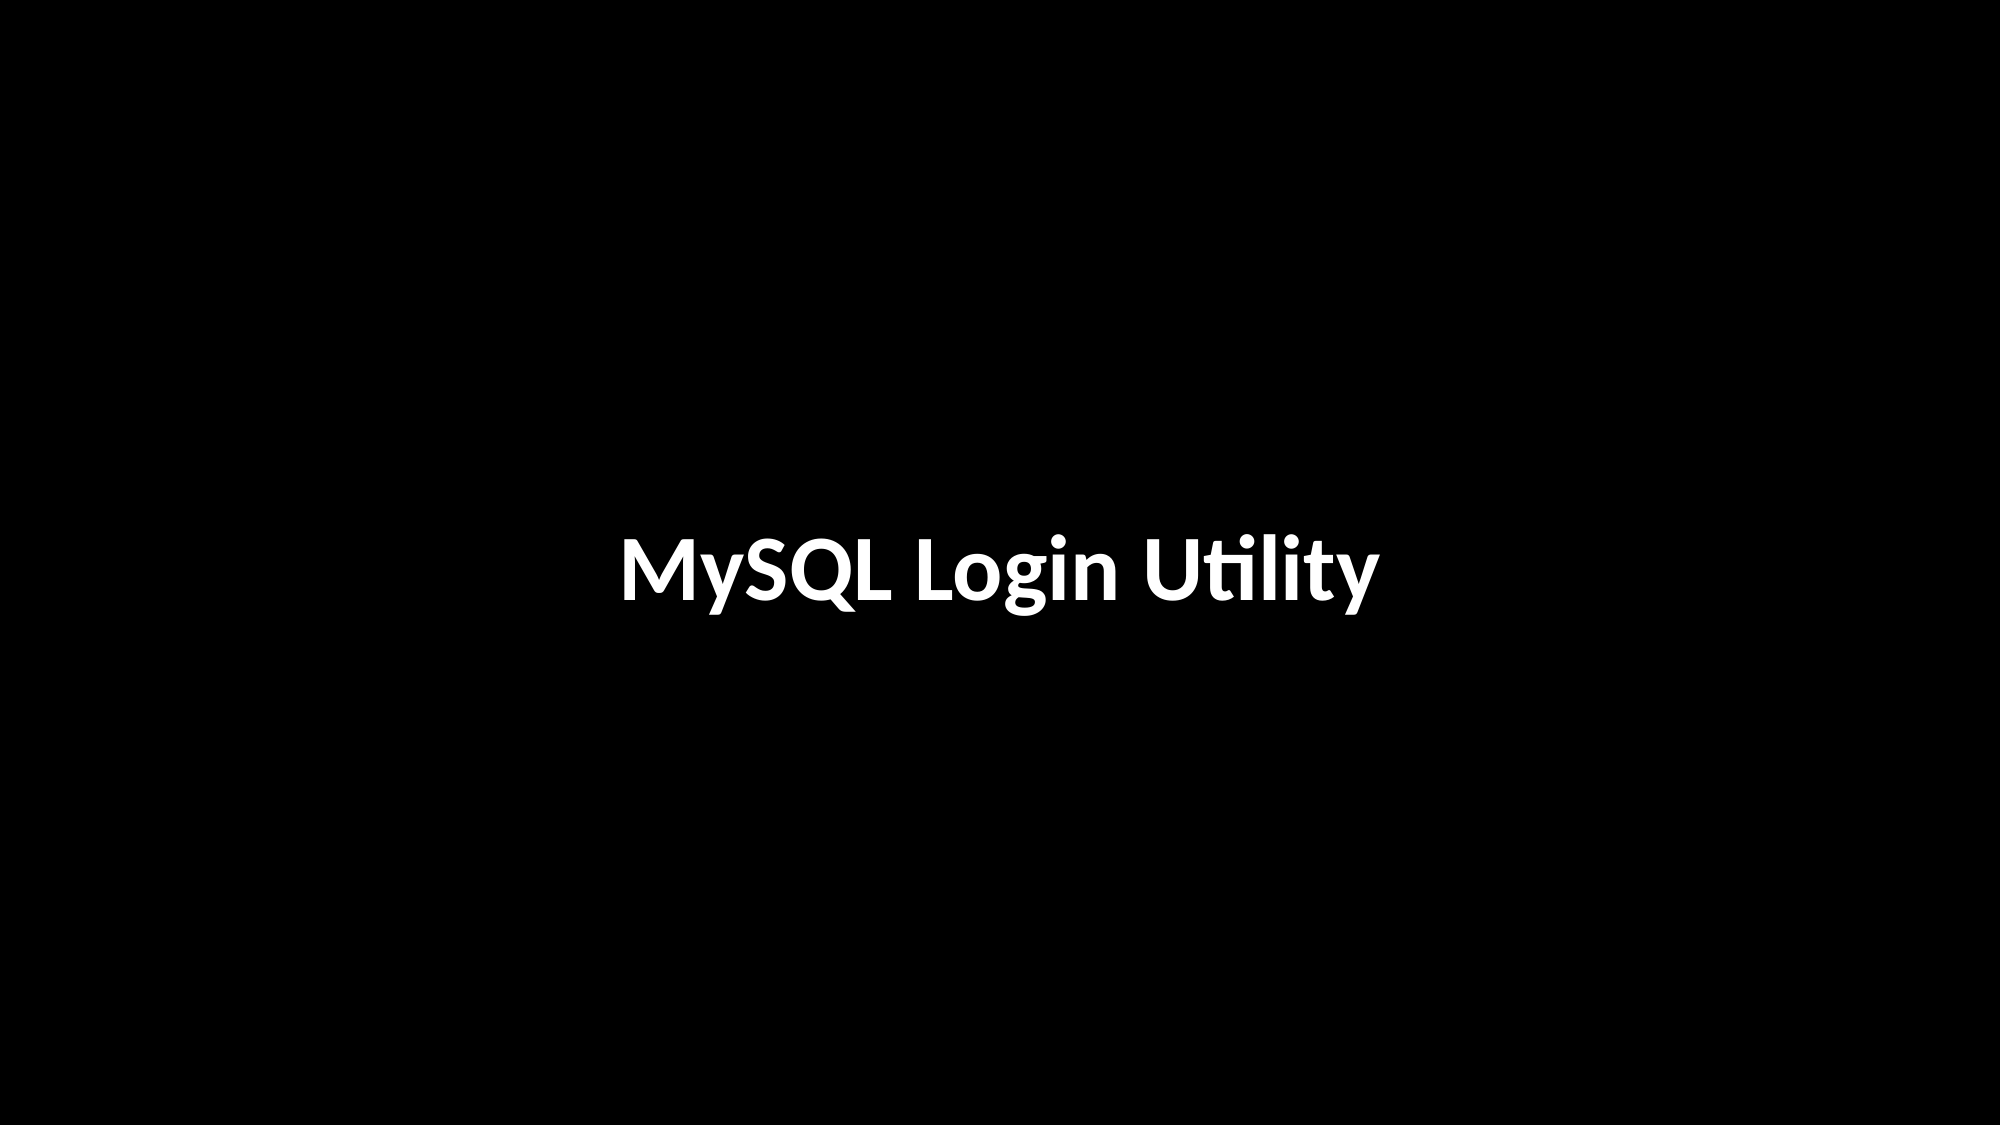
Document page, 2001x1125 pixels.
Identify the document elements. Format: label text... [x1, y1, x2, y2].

text_box MySQL Login Utility [0, 0, 2000, 1125]
